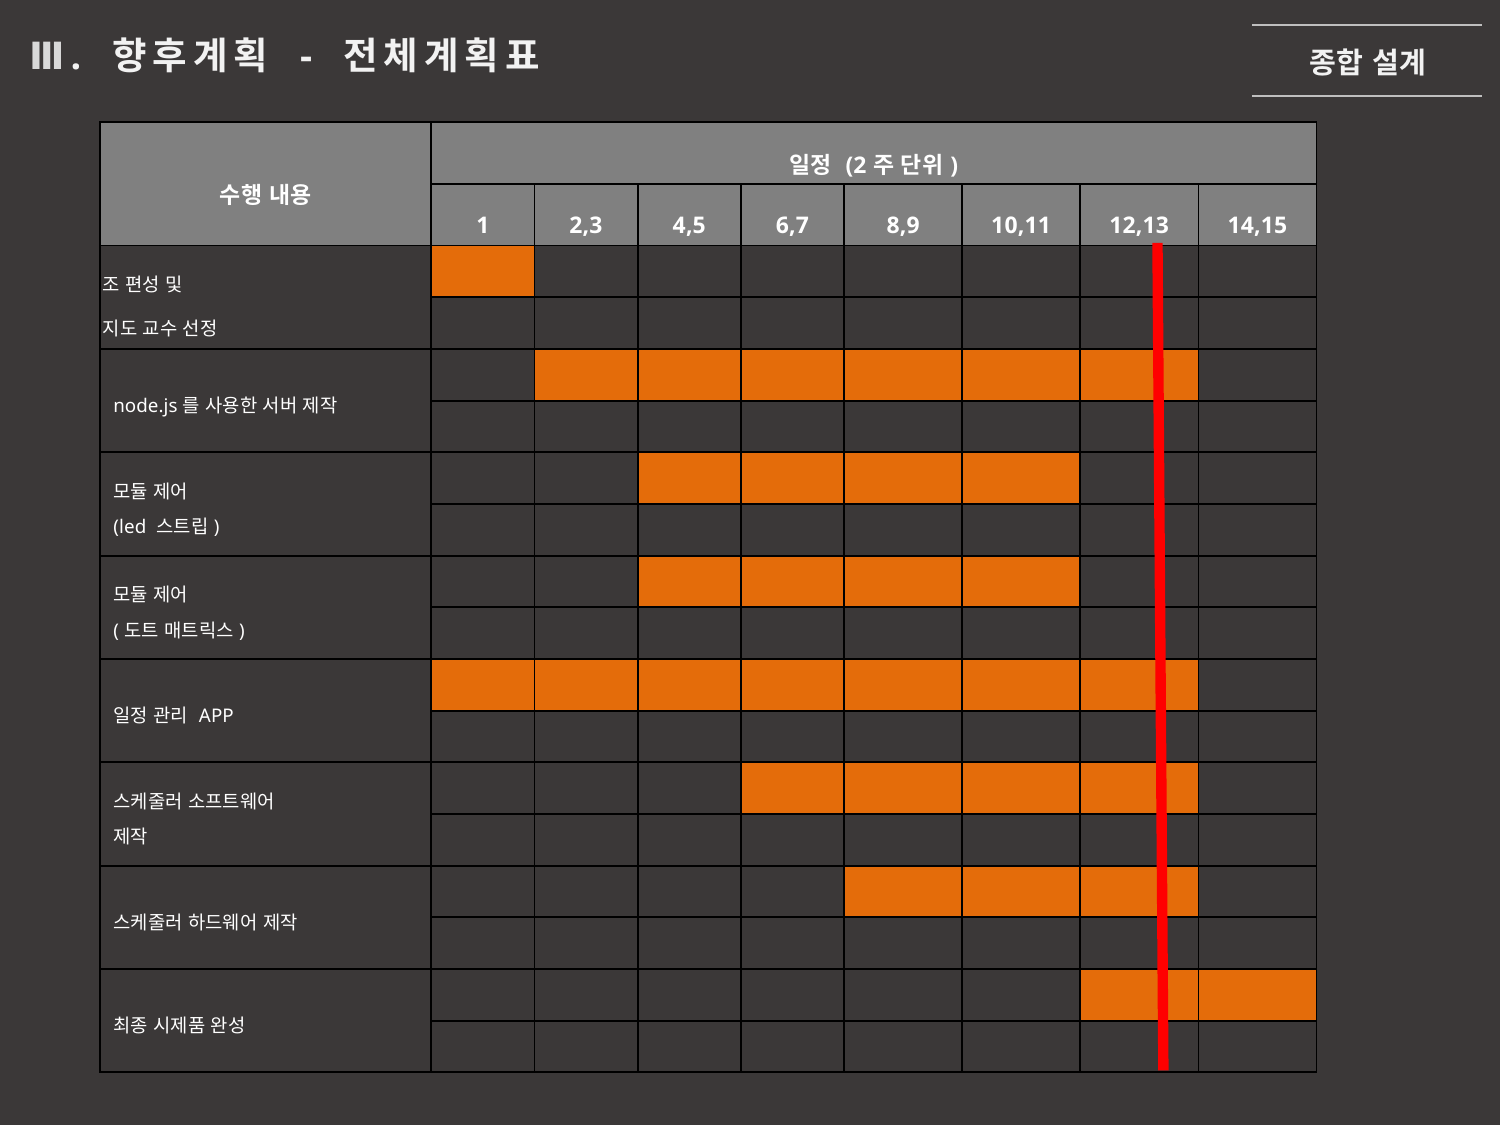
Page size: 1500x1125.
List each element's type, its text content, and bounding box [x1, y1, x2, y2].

table_cell 6,7 [742, 185, 843, 245]
table_cell [1081, 1022, 1152, 1071]
table_cell [1081, 557, 1152, 606]
table_cell [639, 918, 740, 968]
table_cell [845, 350, 961, 400]
table_cell 2,3 [535, 185, 637, 245]
table_cell [1081, 608, 1152, 658]
table_cell [1168, 763, 1198, 813]
table_cell [1081, 505, 1152, 555]
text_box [1251, 0, 1483, 97]
table_cell [1199, 298, 1316, 348]
table_cell 스케줄러 소프트웨어 제작 [101, 763, 430, 865]
table_cell [963, 402, 1079, 451]
table_cell [1168, 350, 1198, 400]
table_cell [1199, 350, 1316, 400]
table_cell [535, 867, 637, 916]
table_cell [845, 608, 961, 658]
table_cell [963, 660, 1079, 710]
table_cell [742, 453, 843, 503]
table_cell [535, 608, 637, 658]
table_cell 모듈 제어 (led 스트립) [101, 453, 430, 555]
table_cell [639, 815, 740, 865]
table_cell [1168, 608, 1198, 658]
table_cell [1168, 712, 1198, 761]
table_cell [1167, 246, 1198, 296]
table_cell [845, 867, 961, 916]
table_cell [432, 712, 534, 761]
table_cell [535, 402, 637, 451]
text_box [1157, 242, 1164, 1071]
table_cell [1199, 815, 1316, 865]
table_cell [963, 453, 1079, 503]
table_cell [1081, 298, 1152, 348]
table_cell [742, 402, 843, 451]
table_cell [845, 970, 961, 1020]
table_cell [963, 557, 1079, 606]
table_cell [742, 298, 843, 348]
table_cell [1168, 918, 1198, 968]
table_cell [1199, 608, 1316, 658]
table_cell [432, 557, 534, 606]
table_cell [1199, 918, 1316, 968]
table_cell [1168, 298, 1198, 348]
table_cell [1168, 815, 1198, 865]
table_cell [639, 867, 740, 916]
table_cell [535, 918, 637, 968]
table_cell [432, 402, 534, 451]
table_cell [639, 298, 740, 348]
table_cell [432, 350, 534, 400]
table_cell [845, 712, 961, 761]
table_cell [1081, 918, 1152, 968]
table_cell [1199, 712, 1316, 761]
table_cell [639, 712, 740, 761]
table_cell [432, 1022, 534, 1071]
table_cell [963, 298, 1079, 348]
table_cell [1168, 557, 1198, 606]
table_cell 10,11 [963, 185, 1079, 245]
table_cell [1199, 402, 1316, 451]
table_cell [432, 763, 534, 813]
table_cell [1081, 970, 1152, 1020]
table_header 일정 (2주 단위) [432, 123, 1316, 183]
table_cell [639, 1022, 740, 1071]
table_cell [963, 1022, 1079, 1071]
table_cell 12,13 [1081, 185, 1198, 245]
table_cell [963, 970, 1079, 1020]
table_cell [845, 660, 961, 710]
table_cell [742, 918, 843, 968]
table_cell [963, 815, 1079, 865]
table_cell [535, 350, 637, 400]
table_cell [1168, 505, 1198, 555]
table_cell 일정 관리 APP [101, 660, 430, 761]
table_cell [742, 557, 843, 606]
table_cell [1081, 815, 1152, 865]
table_cell [535, 453, 637, 503]
table_cell [1081, 402, 1152, 451]
table_cell [1199, 970, 1316, 1020]
table_cell [1168, 402, 1198, 451]
table_cell [639, 453, 740, 503]
table_cell [432, 453, 534, 503]
table_cell 14,15 [1199, 185, 1316, 245]
table_cell [639, 402, 740, 451]
table_cell [1081, 867, 1152, 916]
table_cell [535, 246, 637, 296]
table_cell [845, 763, 961, 813]
table_cell [845, 557, 961, 606]
table_cell [535, 712, 637, 761]
table_cell [535, 1022, 637, 1071]
table_cell [1169, 1022, 1198, 1071]
table_cell [1199, 763, 1316, 813]
table_cell [639, 350, 740, 400]
table_cell [742, 608, 843, 658]
table_cell [845, 298, 961, 348]
table_cell [1081, 246, 1152, 296]
table_cell [1168, 660, 1198, 710]
table_cell [742, 1022, 843, 1071]
table_cell [639, 557, 740, 606]
table_cell [963, 763, 1079, 813]
table_cell [432, 246, 534, 296]
table_cell [742, 505, 843, 555]
table_cell [963, 505, 1079, 555]
table_cell [963, 867, 1079, 916]
table_cell [535, 763, 637, 813]
table_cell 모듈 제어 (도트 매트릭스) [101, 557, 430, 658]
table_cell 8,9 [845, 185, 961, 245]
table_cell [963, 608, 1079, 658]
table_cell [1199, 505, 1316, 555]
table_cell [639, 505, 740, 555]
table_cell [535, 505, 637, 555]
table_cell [535, 557, 637, 606]
table_cell [845, 918, 961, 968]
table_cell 조 편성 및 지도 교수 선정 [101, 246, 430, 348]
table_cell [1081, 350, 1152, 400]
table_cell [1168, 970, 1198, 1020]
table_cell [845, 815, 961, 865]
table_cell [845, 453, 961, 503]
table_cell [535, 815, 637, 865]
table_cell [1081, 712, 1152, 761]
table_cell [639, 763, 740, 813]
table_cell [432, 918, 534, 968]
table_cell [1081, 453, 1152, 503]
table_cell [639, 246, 740, 296]
table_cell [639, 970, 740, 1020]
table_cell 최종 시제품 완성 [101, 970, 430, 1071]
table_cell [535, 970, 637, 1020]
table_cell [1168, 453, 1198, 503]
table_cell [845, 402, 961, 451]
table_cell [963, 918, 1079, 968]
table_cell [639, 660, 740, 710]
table_cell [432, 867, 534, 916]
table_cell 4,5 [639, 185, 740, 245]
table_cell [639, 608, 740, 658]
table_header 수행 내용 [101, 123, 430, 245]
table_cell [535, 298, 637, 348]
table_cell [1168, 867, 1198, 916]
table_cell [742, 350, 843, 400]
table_cell [1199, 557, 1316, 606]
table_cell [432, 298, 534, 348]
text_box Ⅲ. 향후계획 - 전체계획표 [14, 25, 780, 85]
table_cell 1 [432, 185, 534, 245]
table_cell [845, 1022, 961, 1071]
table_cell [845, 246, 961, 296]
table_cell [1081, 660, 1152, 710]
table_cell [432, 970, 534, 1020]
table_cell 스케줄러 하드웨어 제작 [101, 867, 430, 968]
table_cell [1199, 867, 1316, 916]
table_cell [432, 505, 534, 555]
table_cell [432, 815, 534, 865]
table_cell [432, 608, 534, 658]
table_cell [742, 867, 843, 916]
table_cell [742, 815, 843, 865]
table_cell [845, 505, 961, 555]
table_cell [742, 970, 843, 1020]
table_cell [742, 763, 843, 813]
table_cell [963, 350, 1079, 400]
table_cell [742, 712, 843, 761]
table_cell [1199, 246, 1316, 296]
table_cell [1199, 1022, 1316, 1071]
table_cell [963, 246, 1079, 296]
table_cell [963, 712, 1079, 761]
table_cell [1081, 763, 1152, 813]
table_cell [535, 660, 637, 710]
table_cell [742, 660, 843, 710]
table_cell [742, 246, 843, 296]
table_cell [1199, 660, 1316, 710]
table_cell [432, 660, 534, 710]
table_cell [1199, 453, 1316, 503]
table_cell node.js를 사용한 서버 제작 [101, 350, 430, 451]
